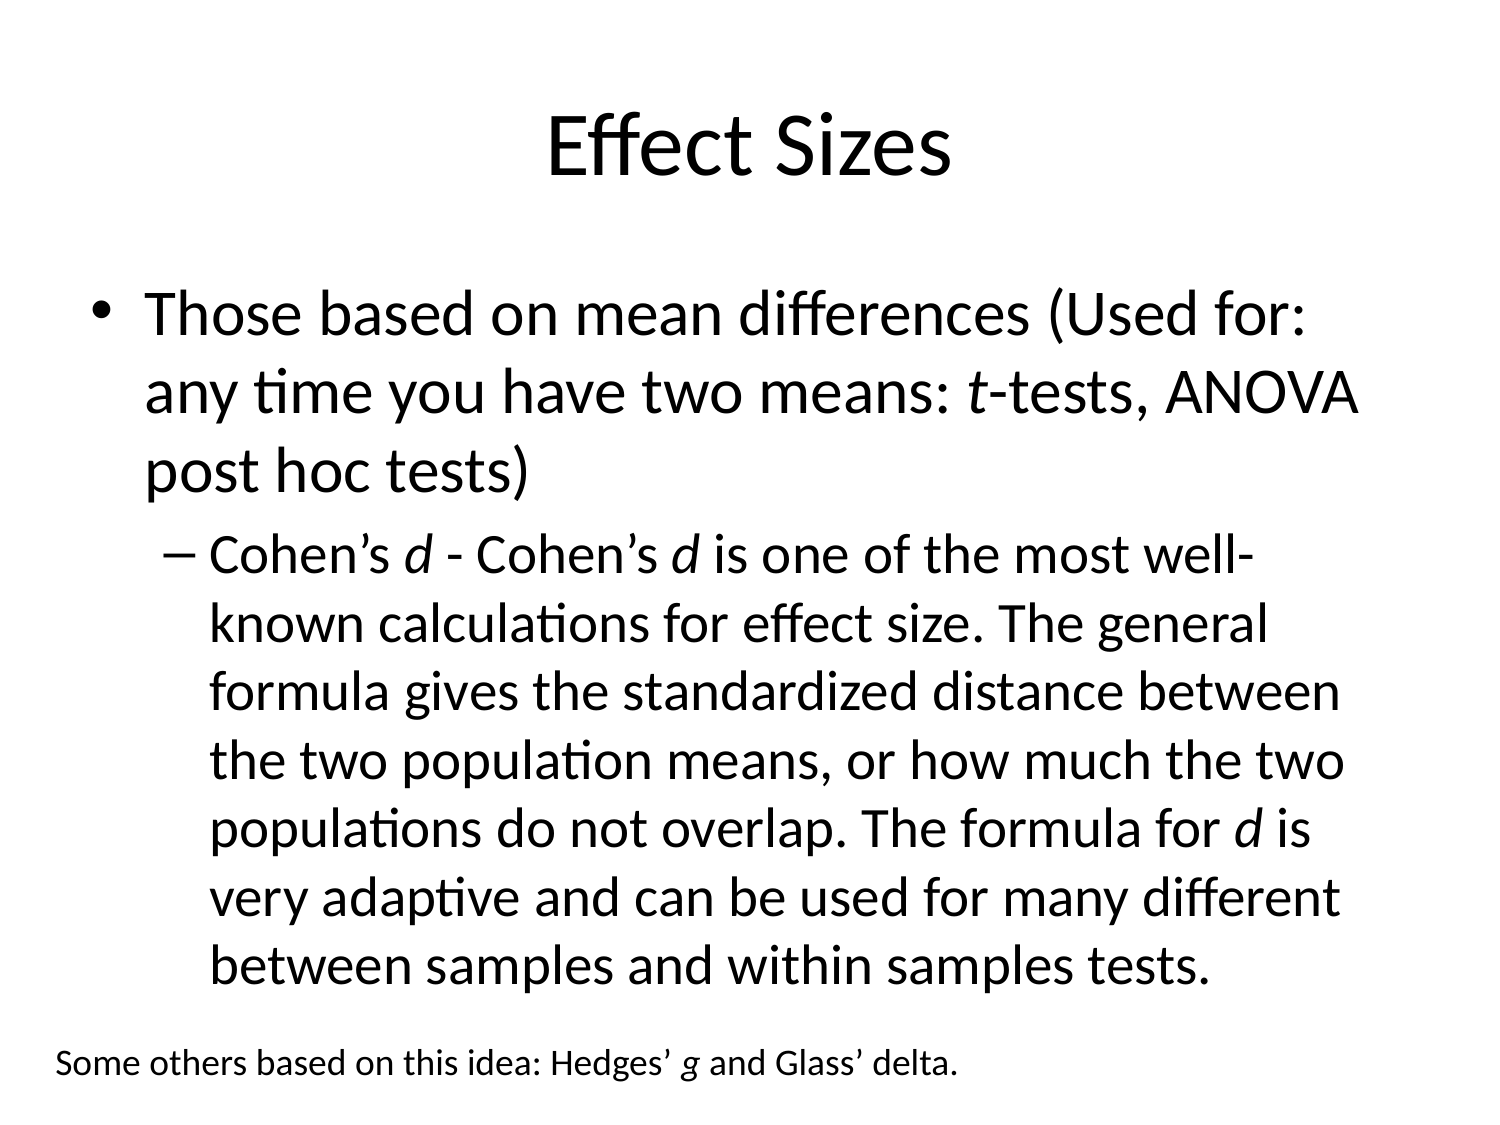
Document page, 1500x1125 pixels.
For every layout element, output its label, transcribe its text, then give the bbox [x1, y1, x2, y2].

title Effect Sizes [75, 45, 1425, 233]
text_box Some others based on this idea: Hedges’ g and Glass’ delta. [40, 1030, 975, 1091]
list Those based on mean differences (Used for: any time you have two means: t-tests, ANOVA post hoc tests) Cohen’s d - Cohen’s d is one of the most well-known calculations for effect size. The general formula gives the standardized distance between the two population means, or how much the two populations do not overlap. The formula for d is very adaptive and can be used for many different between samples and within samples tests. [75, 262, 1425, 1005]
